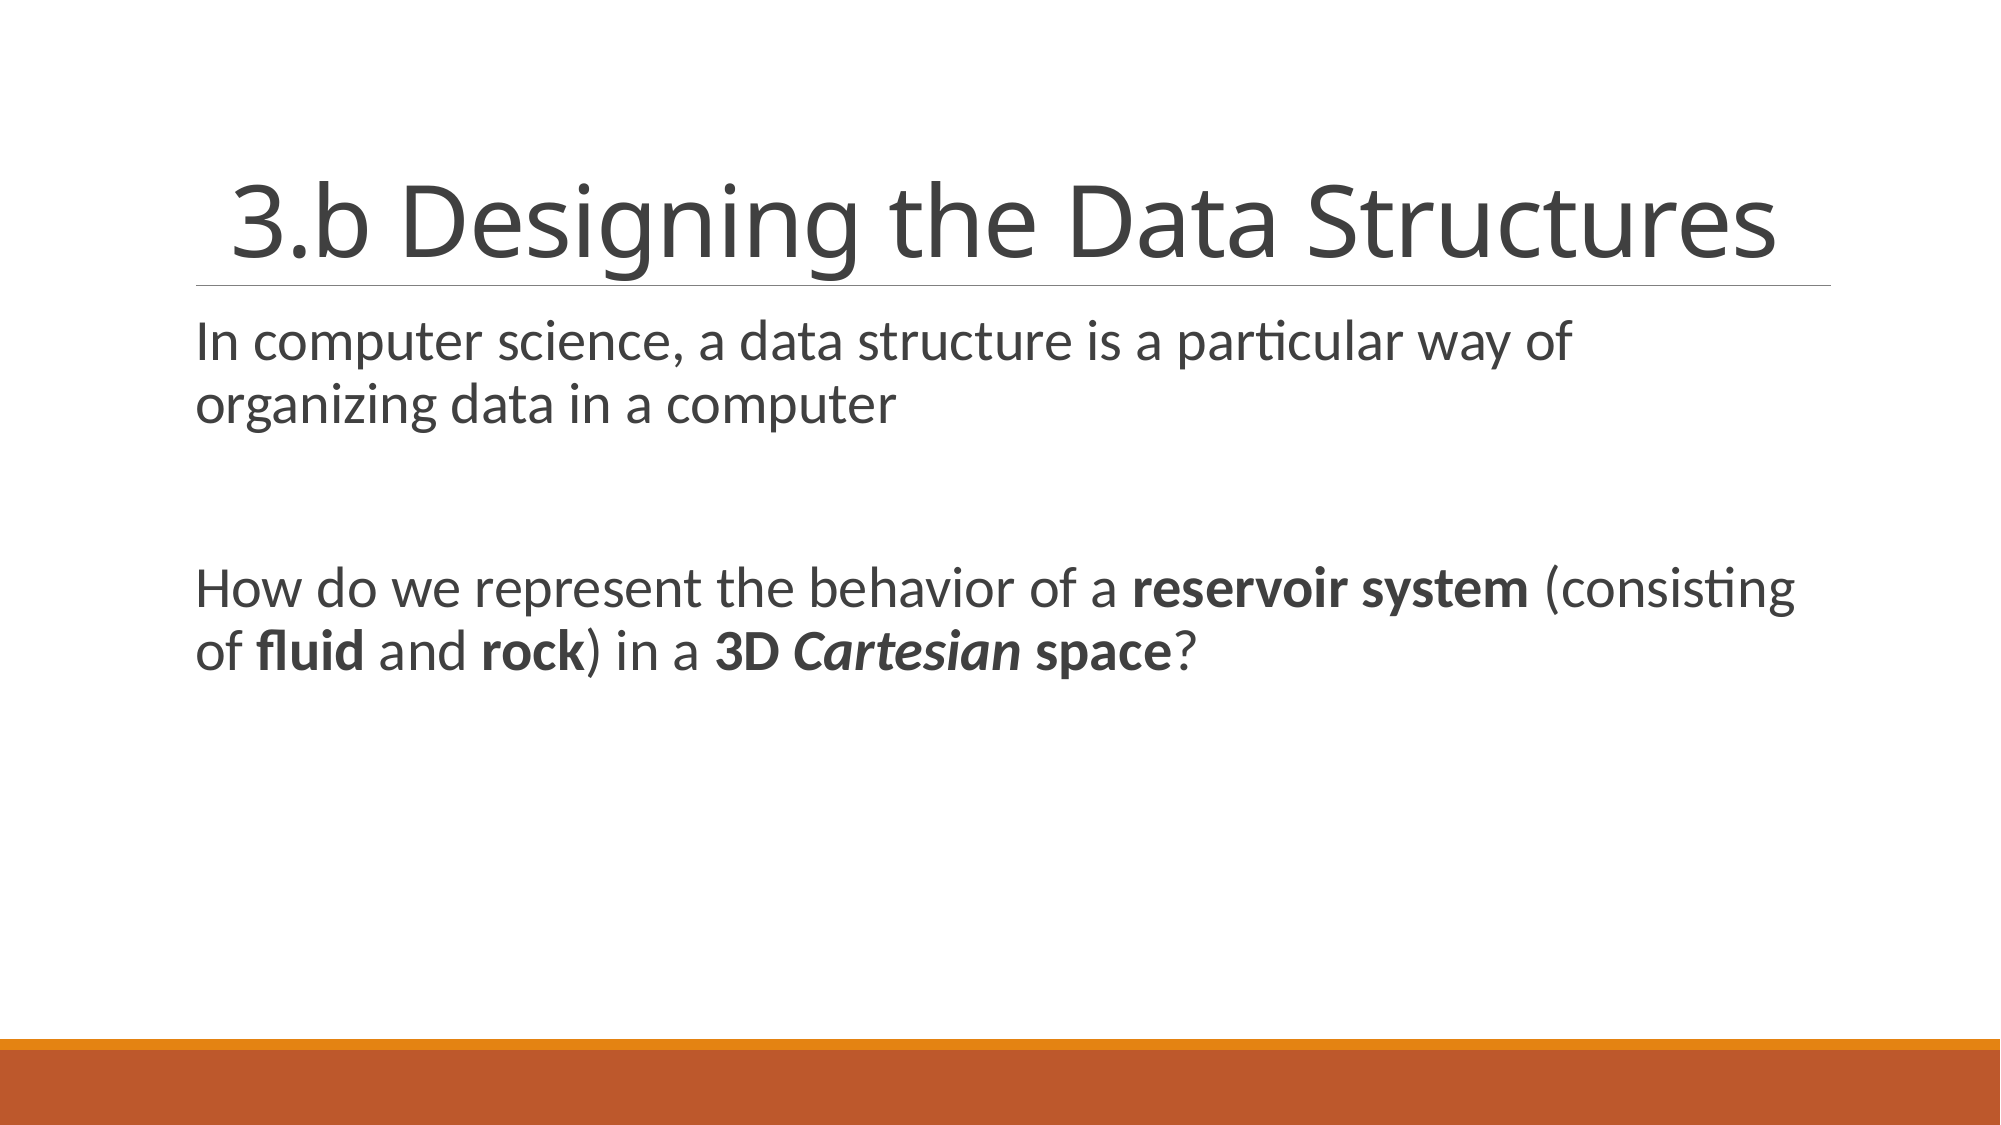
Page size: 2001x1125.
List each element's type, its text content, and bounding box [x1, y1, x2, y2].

list In computer science, a data structure is a particular way of organizing data in a computer How do we represent the behavior of a reservoir system (consisting of fluid and rock) in a 3D Cartesian space? [180, 302, 1830, 963]
title 3.b Designing the Data Structures [180, 47, 1830, 285]
